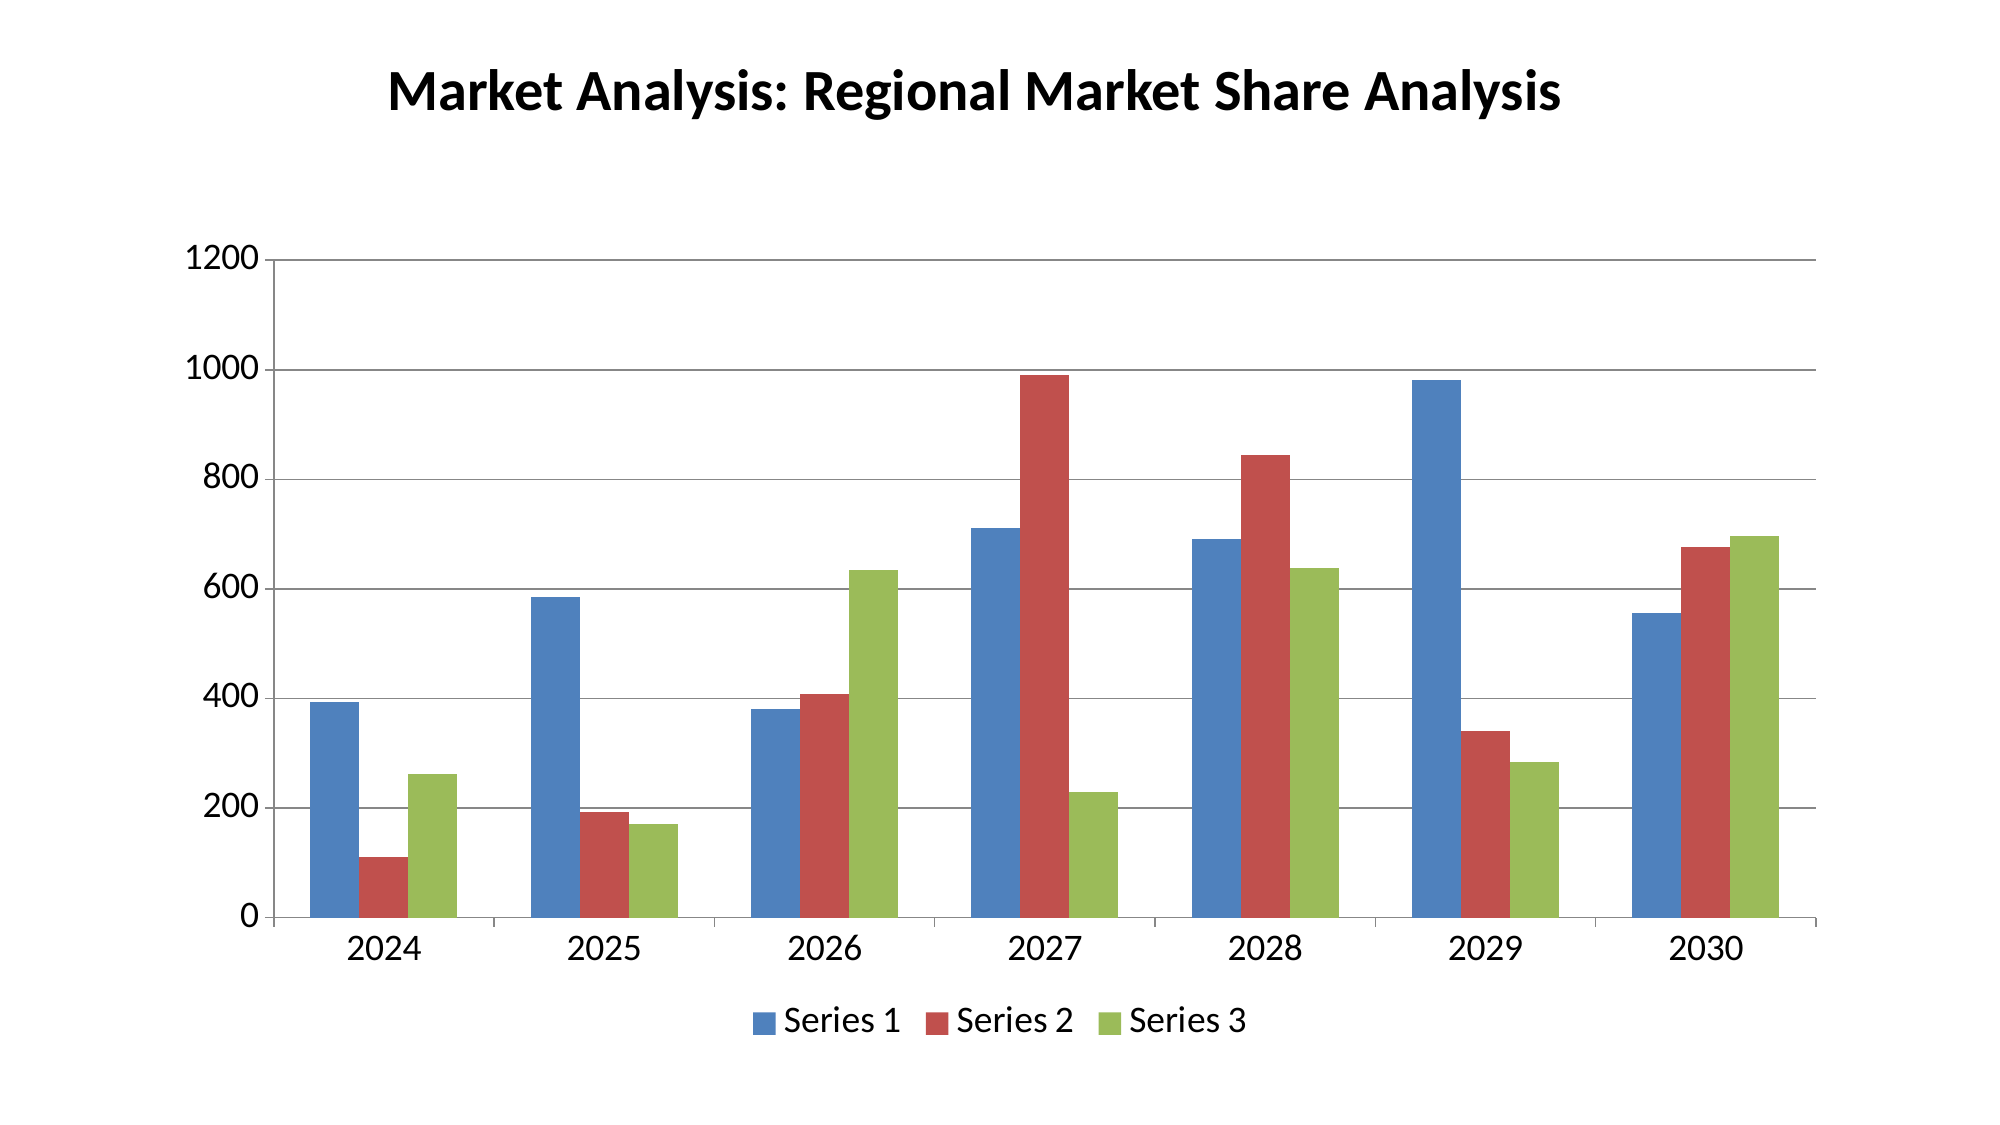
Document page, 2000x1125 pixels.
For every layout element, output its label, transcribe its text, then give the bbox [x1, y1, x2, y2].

text_box Market Analysis: Regional Market Share Analysis [372, 45, 1578, 130]
chart [149, 224, 1851, 1051]
